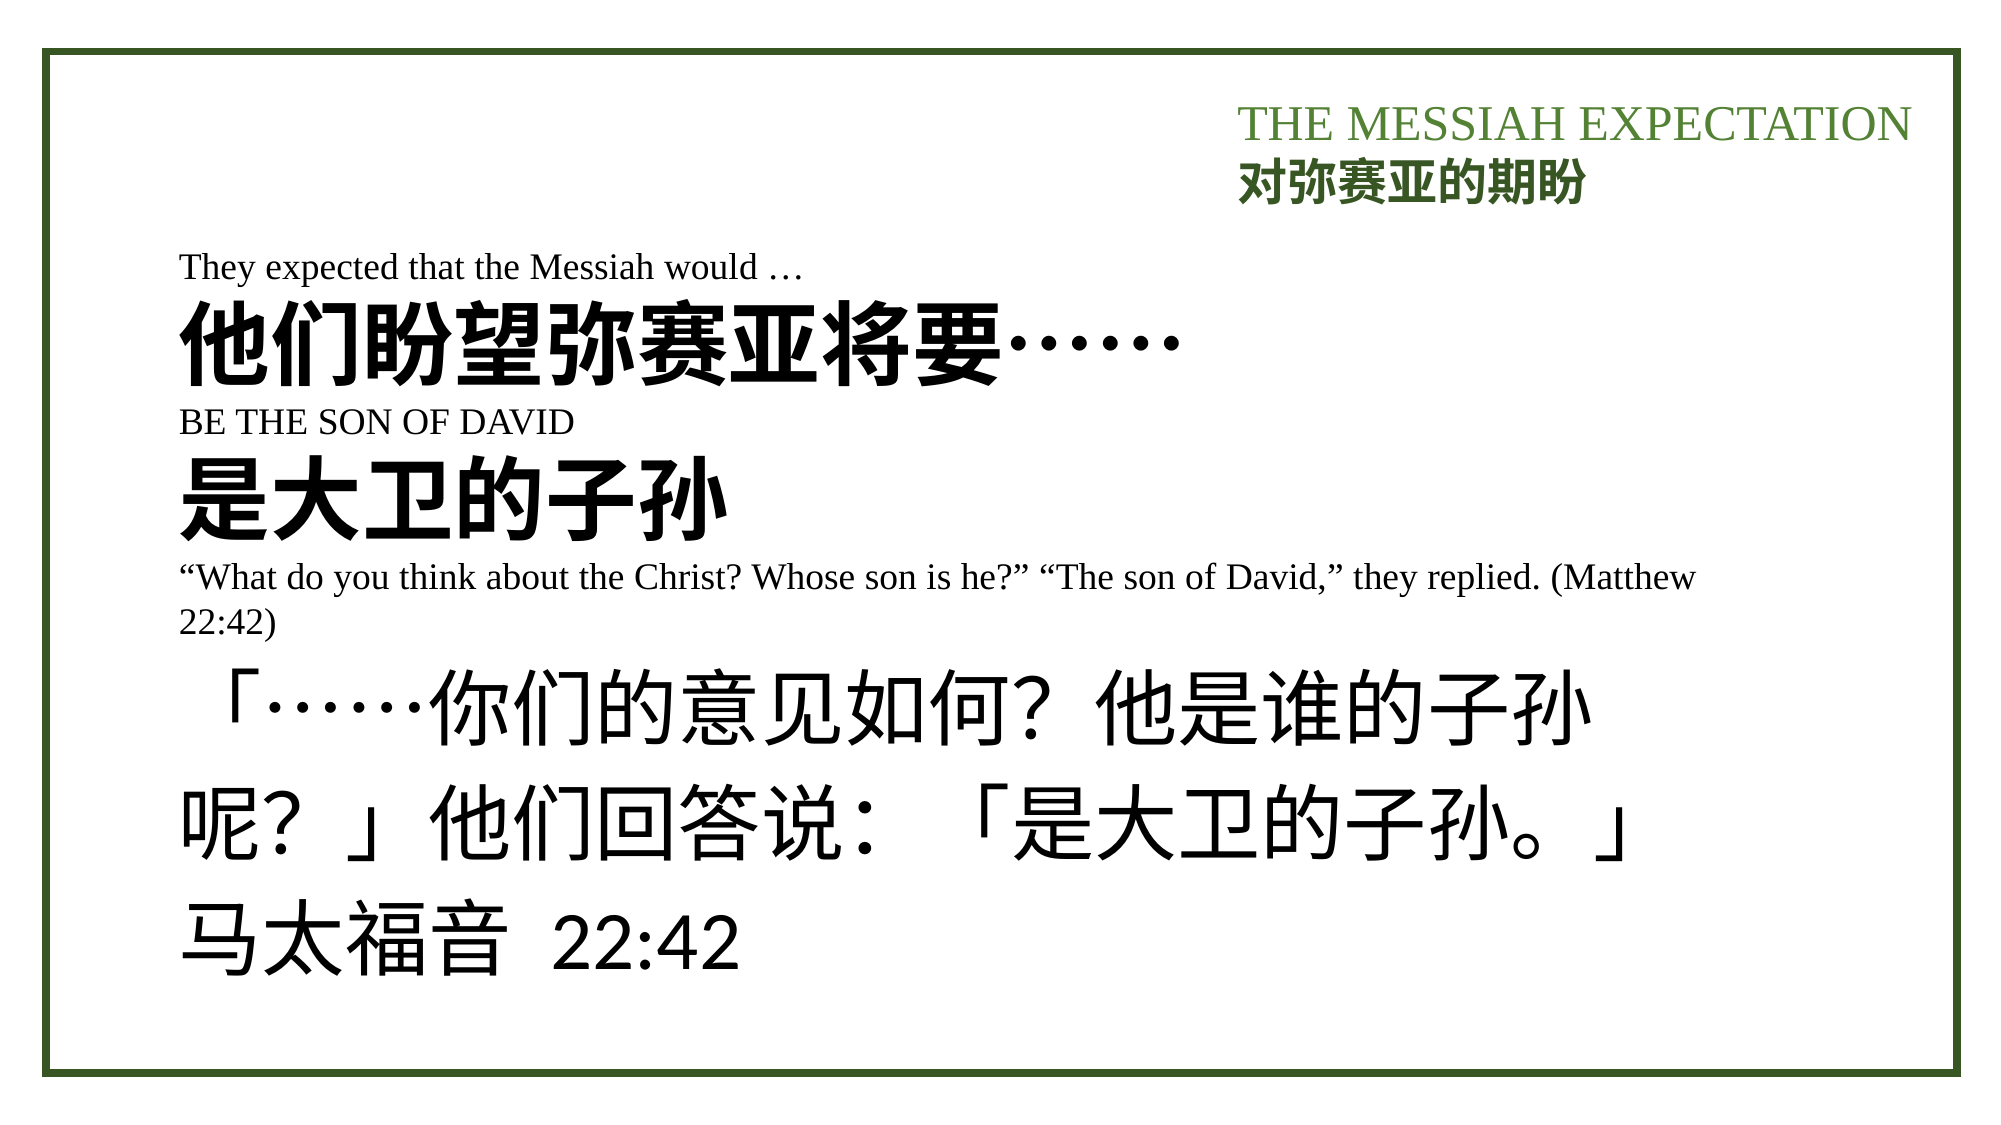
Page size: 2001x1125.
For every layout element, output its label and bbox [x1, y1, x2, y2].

text_box [45, 50, 1958, 1074]
